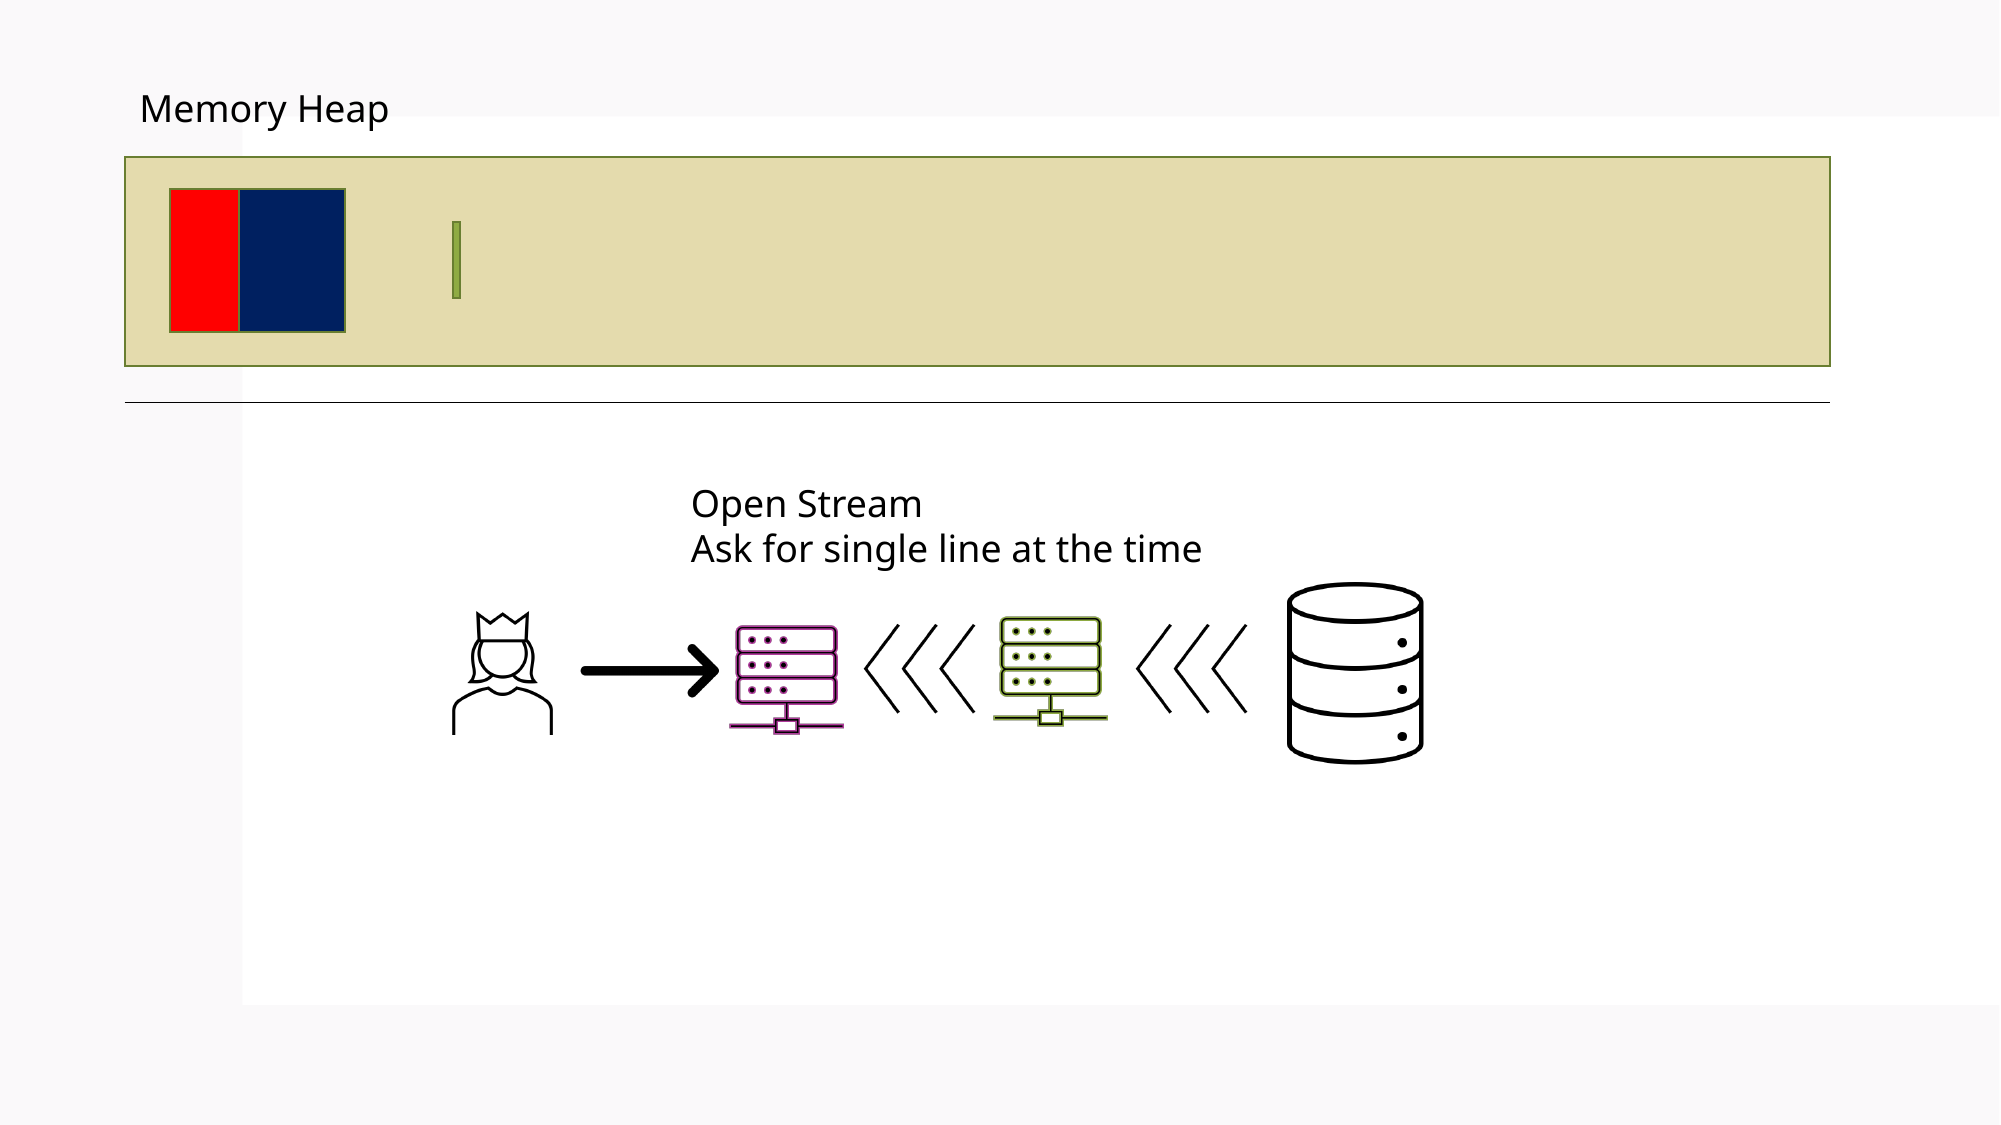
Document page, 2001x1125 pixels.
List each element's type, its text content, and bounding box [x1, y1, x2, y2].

text_box Memory Heap [124, 77, 676, 138]
picture [427, 558, 1468, 783]
text_box [169, 188, 238, 333]
text_box [238, 188, 346, 333]
text_box [452, 221, 461, 299]
text_box [124, 156, 1831, 367]
text_box Open Stream Ask for single line at the time [676, 472, 1310, 577]
